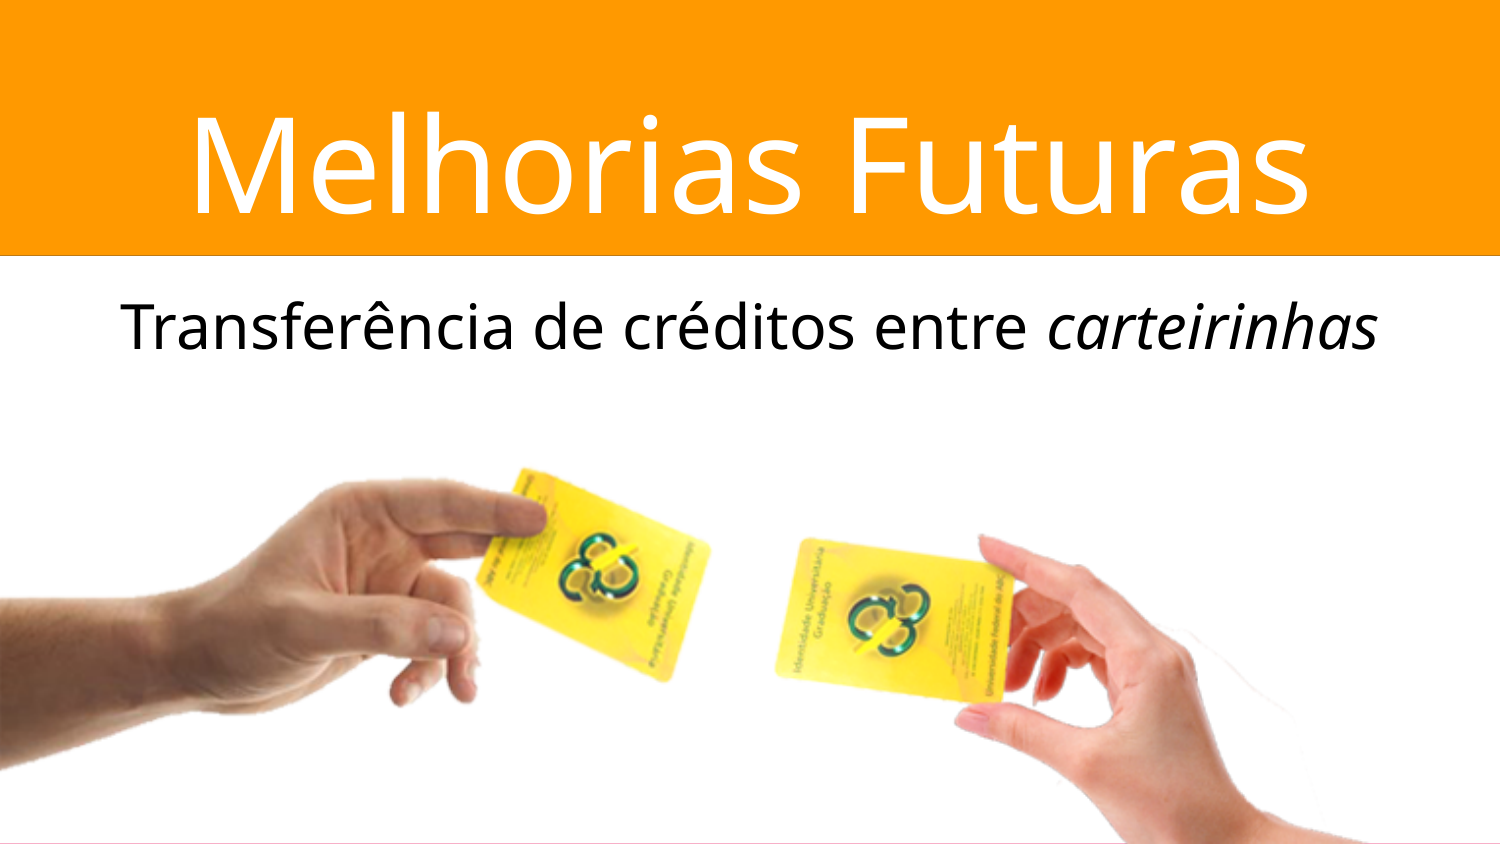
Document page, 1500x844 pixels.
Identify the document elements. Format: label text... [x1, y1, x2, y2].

picture [0, 337, 1395, 844]
title Melhorias Futuras [0, 0, 1500, 255]
text_box Transferência de créditos entre carteirinhas [0, 255, 1500, 394]
